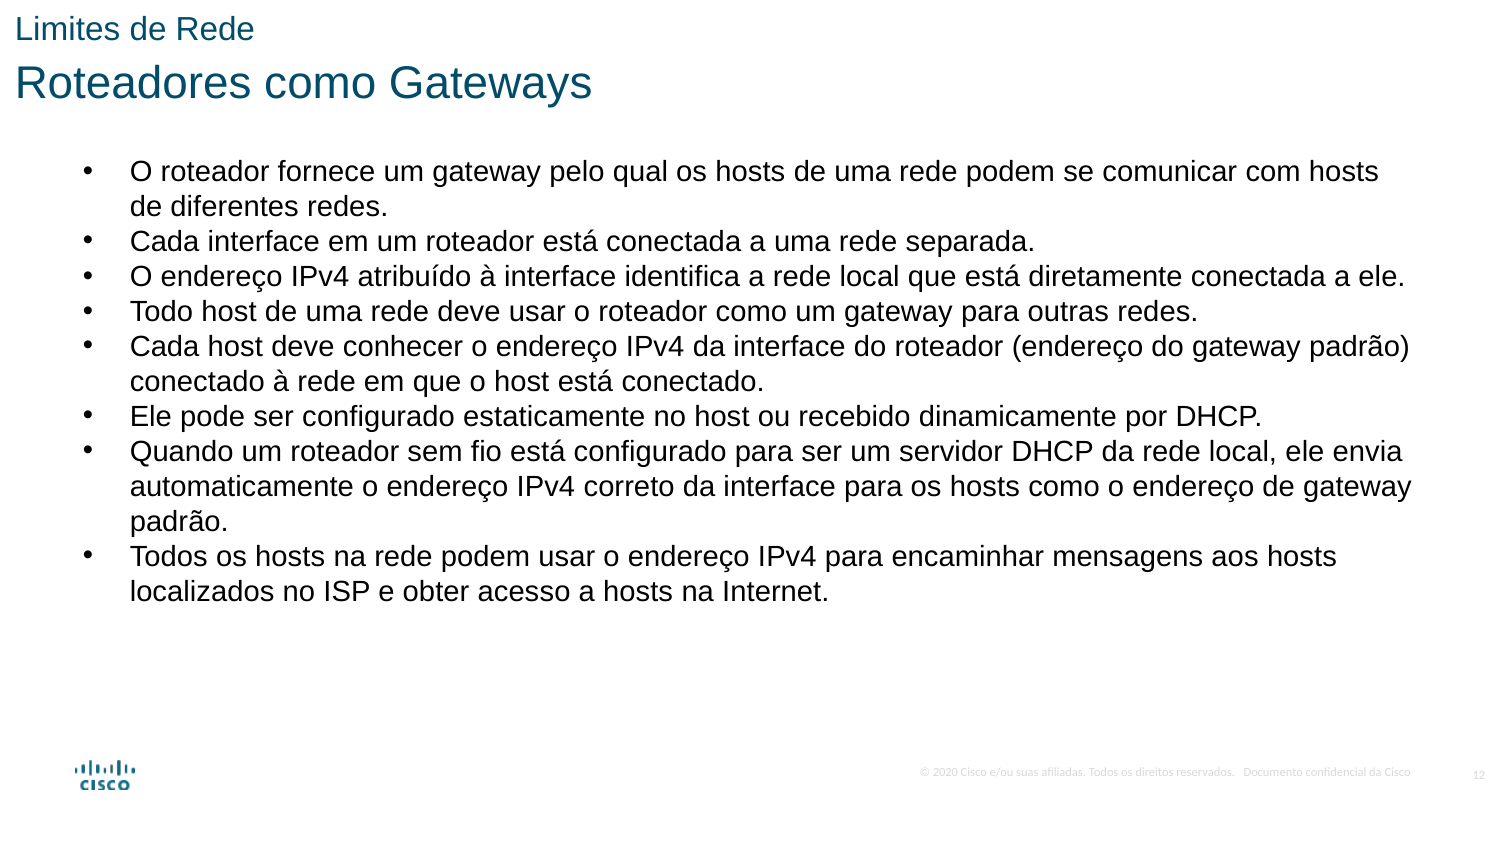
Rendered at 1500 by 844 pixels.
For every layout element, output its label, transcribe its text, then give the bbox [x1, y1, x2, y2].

list Roteadores como Gateways [0, 45, 1500, 107]
slide_number 12 [1425, 759, 1500, 797]
list Limites de Rede [0, 0, 1500, 45]
text_box O roteador fornece um gateway pelo qual os hosts de uma rede podem se comunicar com hosts de diferentes redes. Cada interface em um roteador está conectada a uma rede separada. O endereço IPv4 atribuído à interface identifica a rede local que está diretamente conectada a ele. Todo host de uma rede deve usar o roteador como um gateway para outras redes. Cada host deve conhecer o endereço IPv4 da interface do roteador (endereço do gateway padrão) conectado à rede em que o host está conectado. Ele pode ser configurado estaticamente no host ou recebido dinamicamente por DHCP. Quando um roteador sem fio está configurado para ser um servidor DHCP da rede local, ele envia automaticamente o endereço IPv4 correto da interface para os hosts como o endereço de gateway padrão. Todos os hosts na rede podem usar o endereço IPv4 para encaminhar mensagens aos hosts localizados no ISP e obter acesso a hosts na Internet. [67, 144, 1432, 648]
picture [75, 759, 135, 790]
